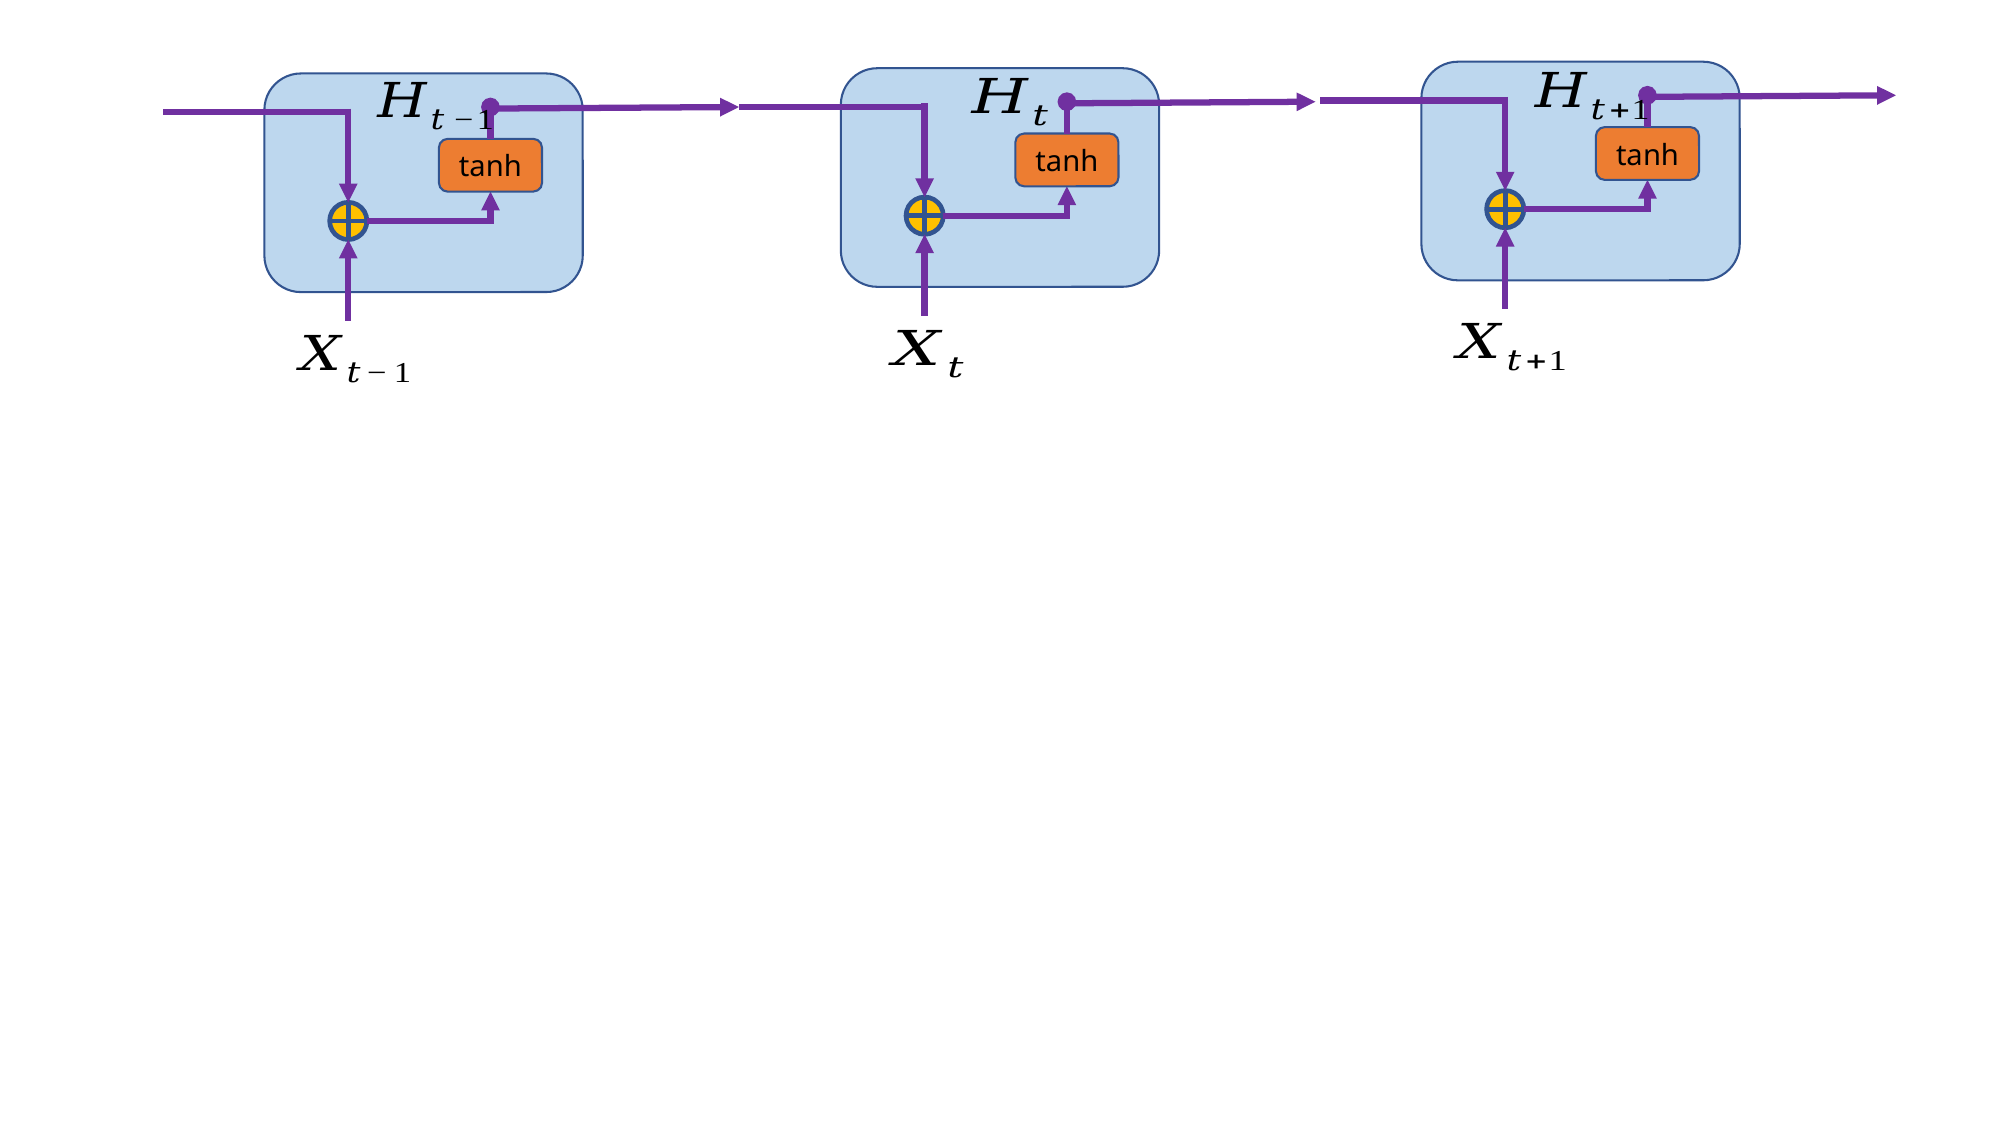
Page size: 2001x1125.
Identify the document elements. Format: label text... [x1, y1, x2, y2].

text_box [904, 196, 944, 236]
text_box [926, 106, 1161, 288]
text_box tanh [437, 137, 544, 193]
text_box [350, 112, 584, 294]
text_box [1507, 100, 1741, 282]
text_box [328, 201, 368, 241]
text_box [1420, 60, 1741, 206]
text_box [1420, 104, 1504, 282]
text_box [263, 115, 347, 294]
text_box [839, 67, 1160, 213]
text_box tanh [1594, 126, 1701, 181]
text_box [263, 72, 584, 218]
text_box [839, 110, 923, 288]
text_box tanh [1014, 132, 1120, 188]
text_box [1485, 189, 1525, 229]
